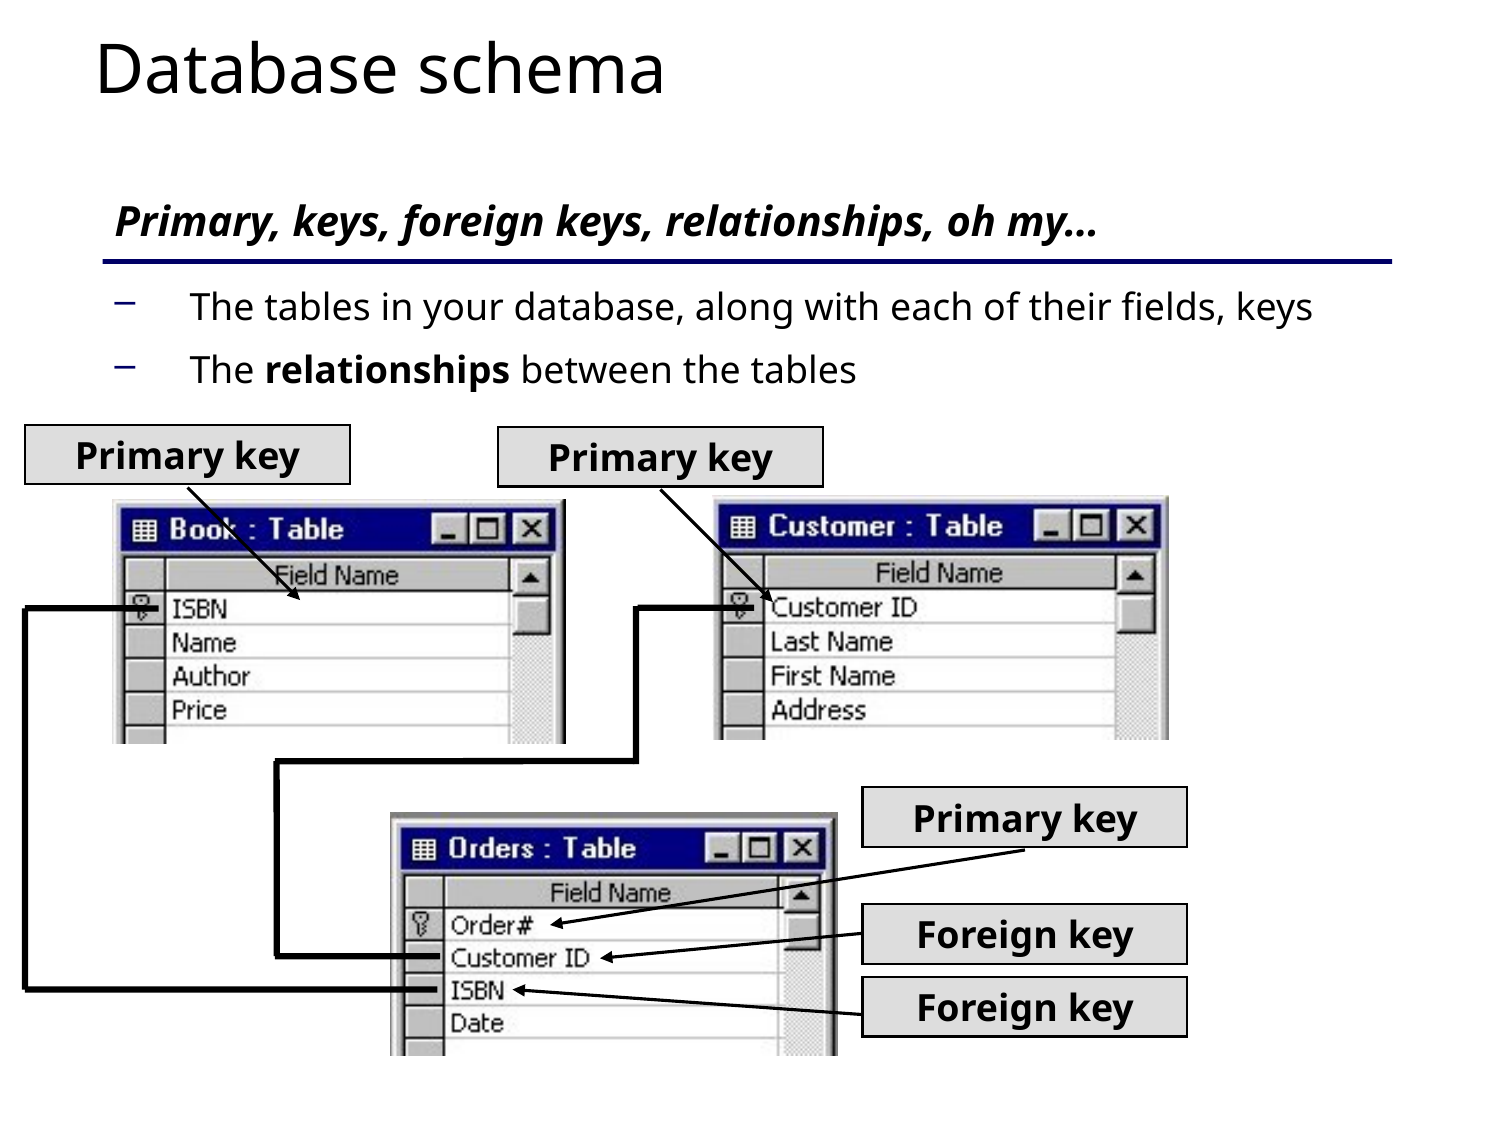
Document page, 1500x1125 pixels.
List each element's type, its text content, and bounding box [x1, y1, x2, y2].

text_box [599, 904, 1188, 966]
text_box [549, 787, 1188, 925]
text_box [274, 606, 755, 957]
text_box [99, 187, 1463, 400]
title Database schema [79, 23, 1397, 120]
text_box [24, 608, 438, 990]
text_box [497, 427, 823, 603]
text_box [512, 977, 1188, 1039]
picture [112, 499, 566, 608]
picture [712, 495, 1169, 740]
picture [390, 957, 838, 1056]
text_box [24, 424, 350, 600]
